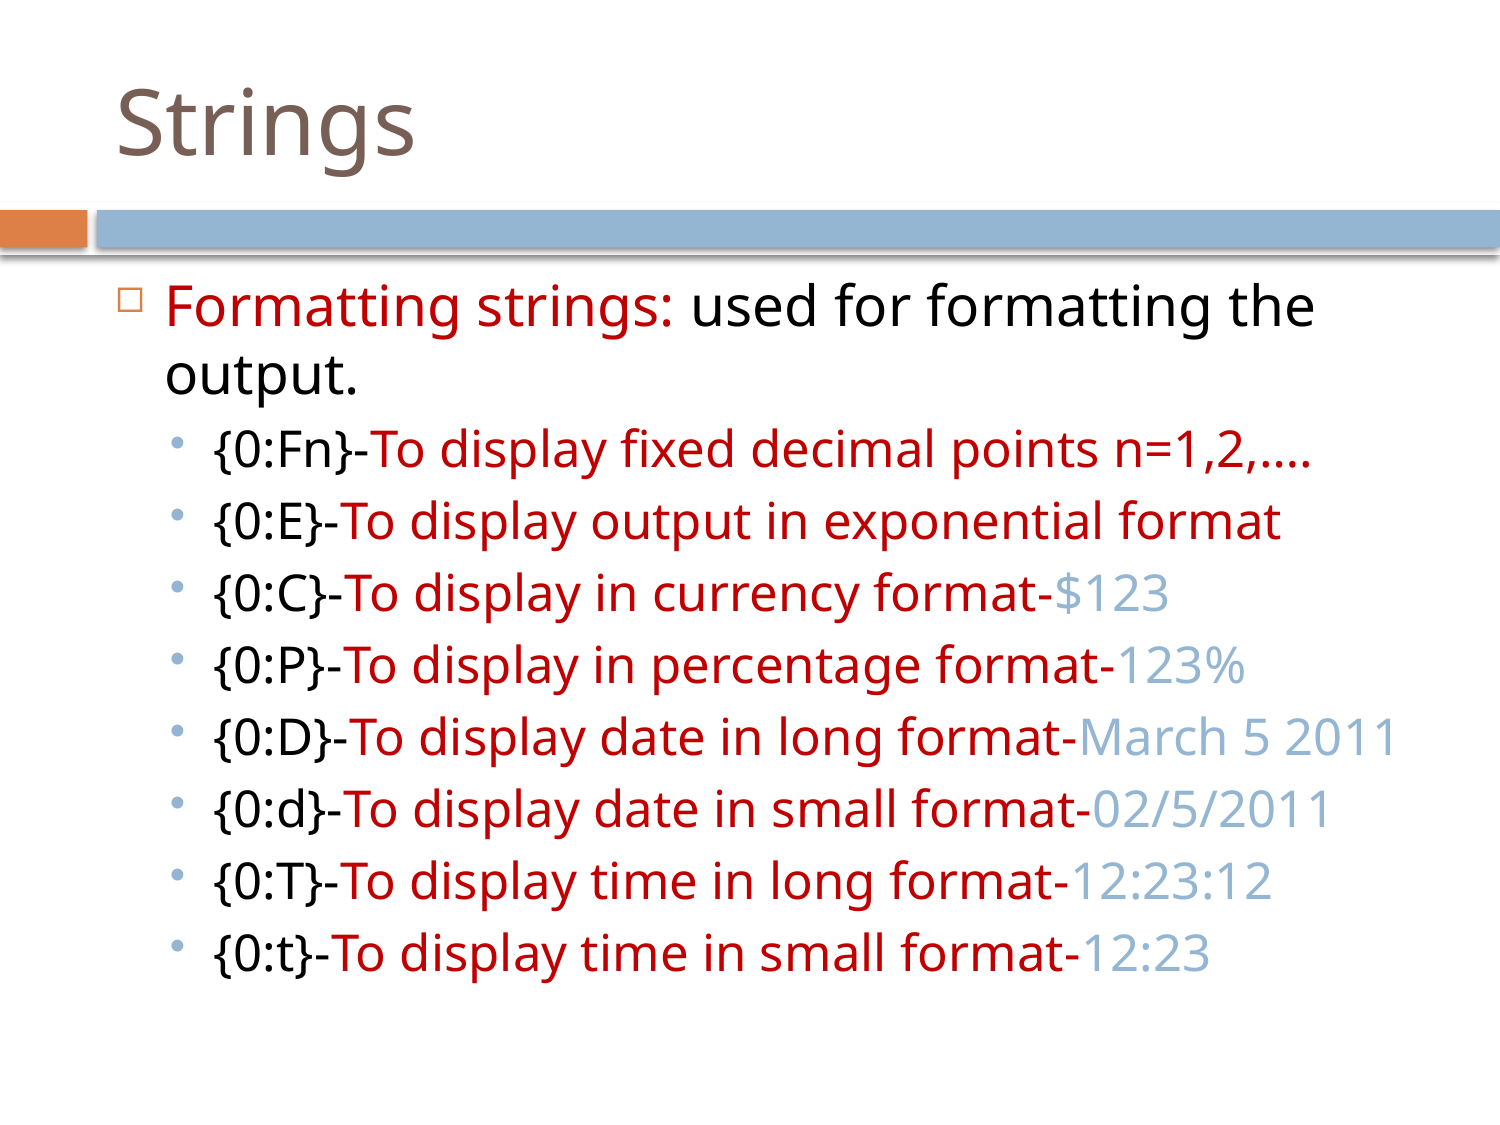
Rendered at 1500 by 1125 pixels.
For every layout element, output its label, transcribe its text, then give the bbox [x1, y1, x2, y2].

title Strings [100, 37, 1438, 200]
list Formatting strings: used for formatting the output. {0:Fn}-To display fixed decimal points n=1,2,…. {0:E}-To display output in exponential format {0:C}-To display in currency format-$123 {0:P}-To display in percentage format-123% {0:D}-To display date in long format-March 5 2011 {0:d}-To display date in small format-02/5/2011 {0:T}-To display time in long format-12:23:12 {0:t}-To display time in small format-12:23 [100, 262, 1438, 1000]
